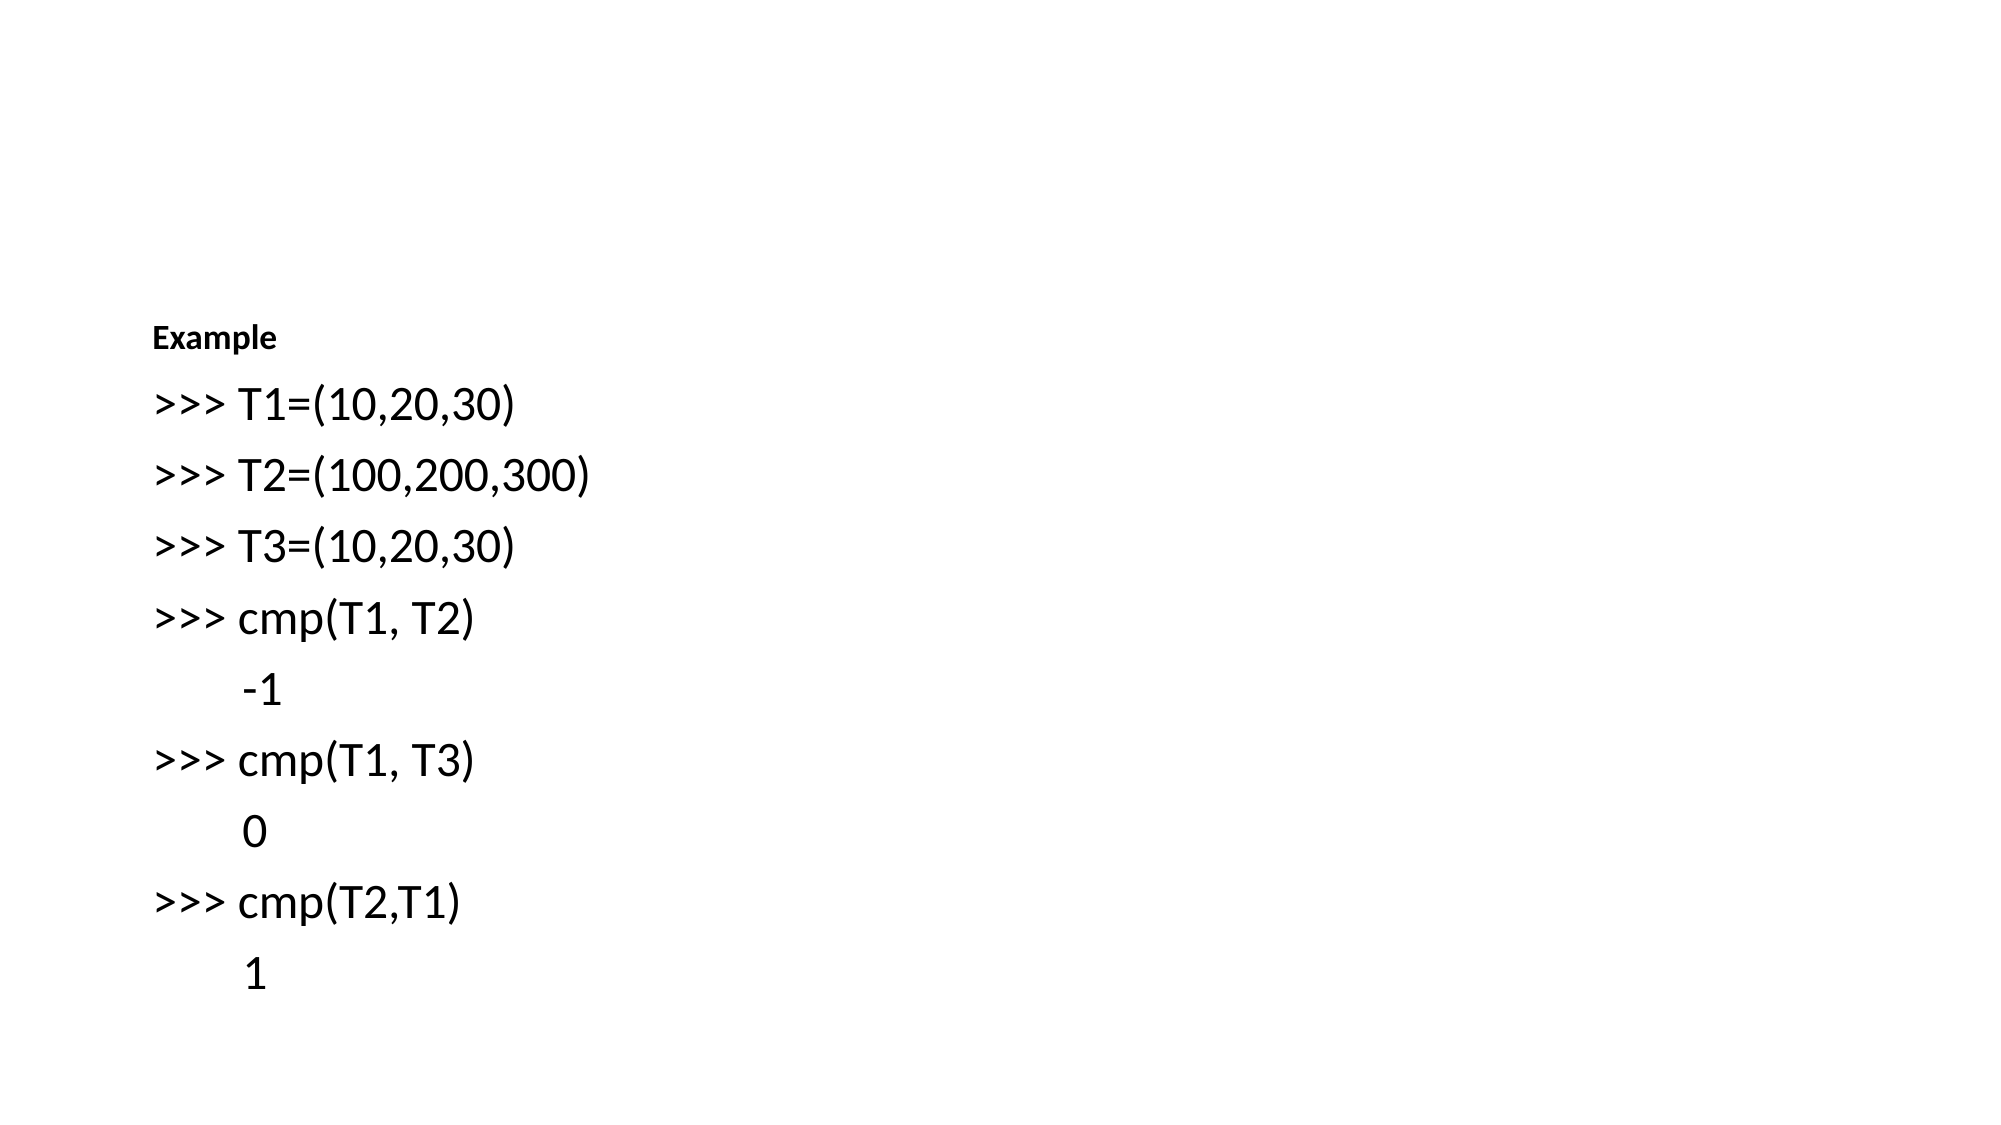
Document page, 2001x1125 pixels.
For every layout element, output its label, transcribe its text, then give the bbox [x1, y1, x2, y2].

list Example >>> T1=(10,20,30) >>> T2=(100,200,300) >>> T3=(10,20,30) >>> cmp(T1, T2) -1 >>> cmp(T1, T3) 0 >>> cmp(T2,T1) 1 [137, 299, 1863, 1014]
